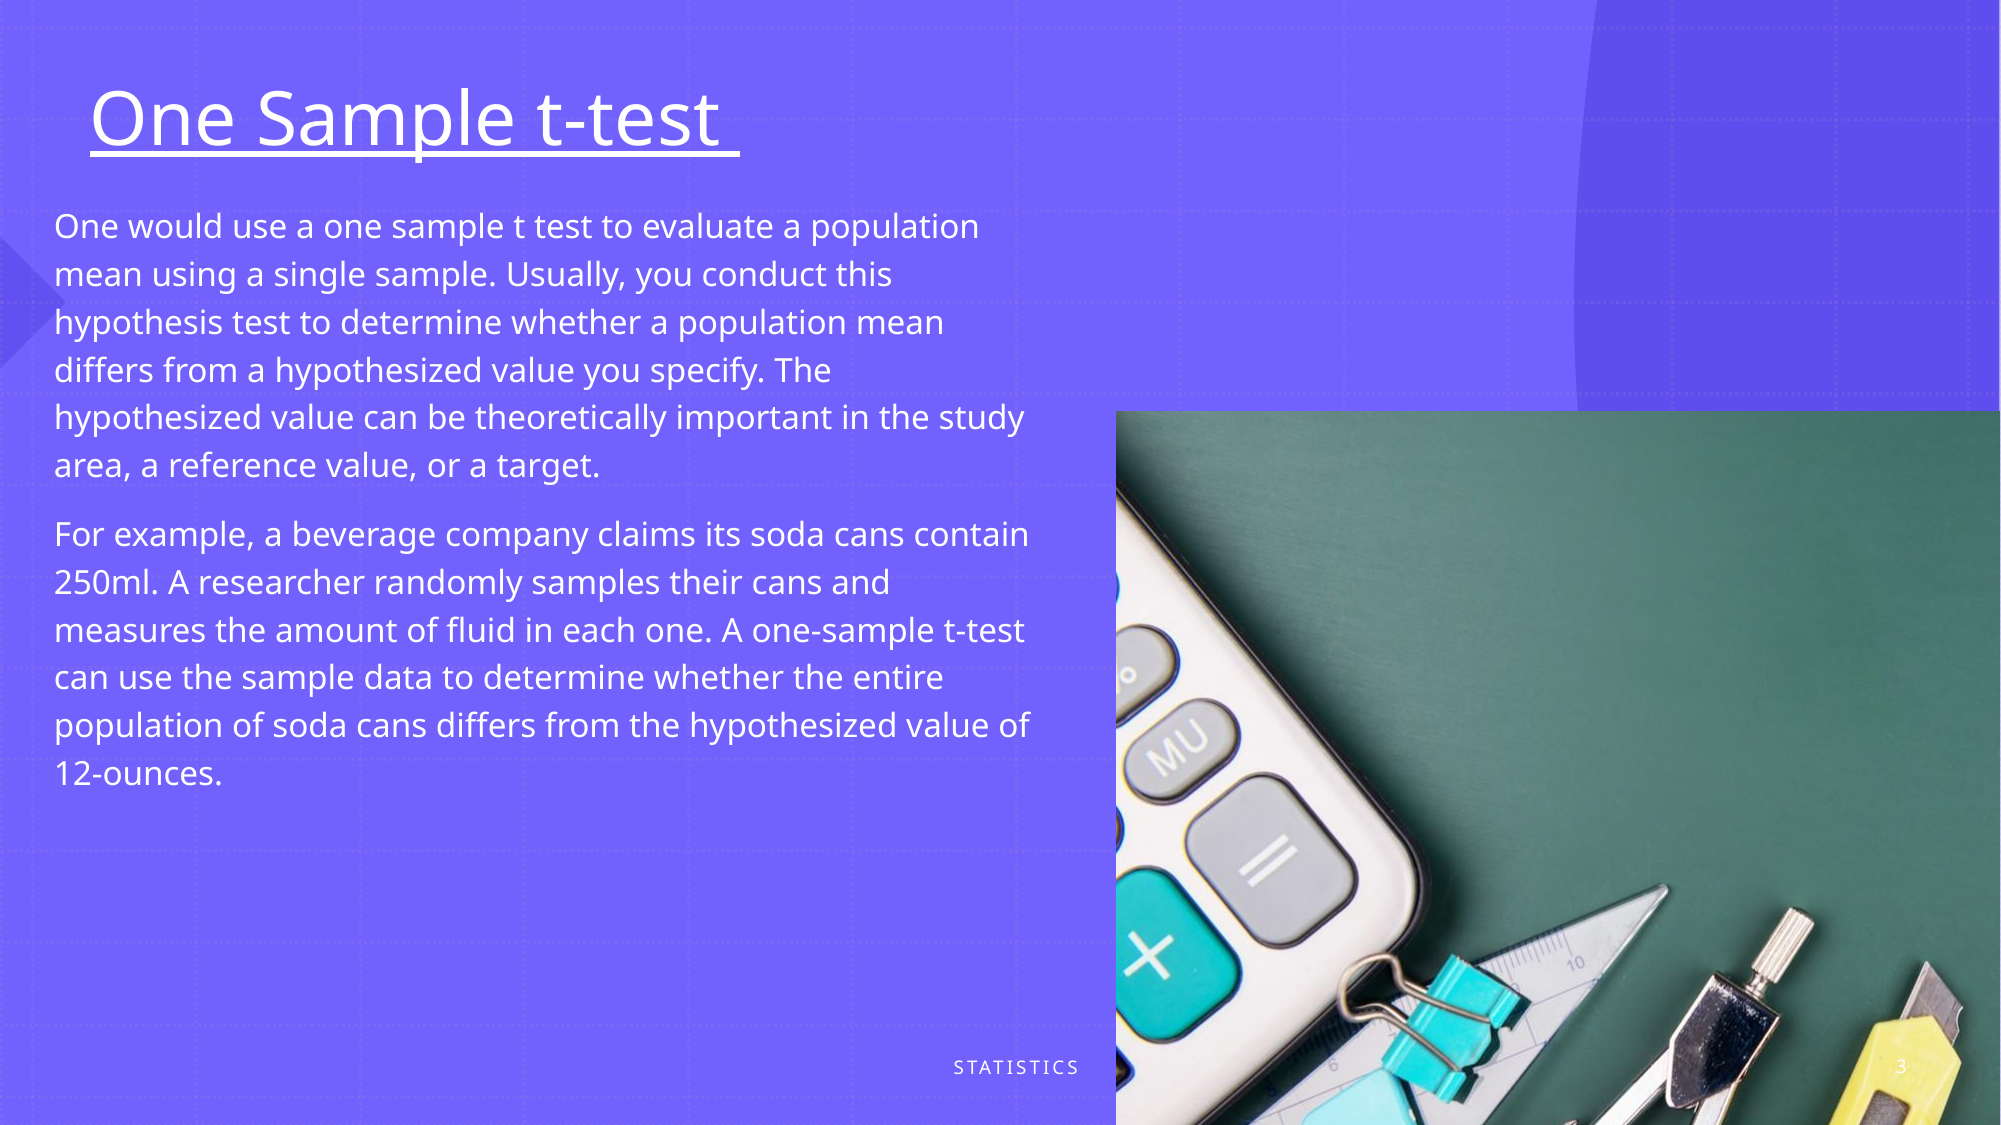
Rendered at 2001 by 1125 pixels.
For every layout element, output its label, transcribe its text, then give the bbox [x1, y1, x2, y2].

footer STATISTICS [689, 1036, 1115, 1097]
list One would use a one sample t test to evaluate a population mean using a single sample. Usually, you conduct this hypothesis test to determine whether a population mean differs from a hypothesized value you specify. The hypothesized value can be theoretically important in the study area, a reference value, or a target. For example, a beverage company claims its soda cans contain 250ml. A researcher randomly samples their cans and measures the amount of fluid in each one. A one-sample t-test can use the sample data to determine whether the entire population of soda cans differs from the hypothesized value of 12-ounces. [39, 189, 1060, 1006]
title One Sample t-test [75, 73, 963, 189]
picture [1115, 411, 2000, 1125]
